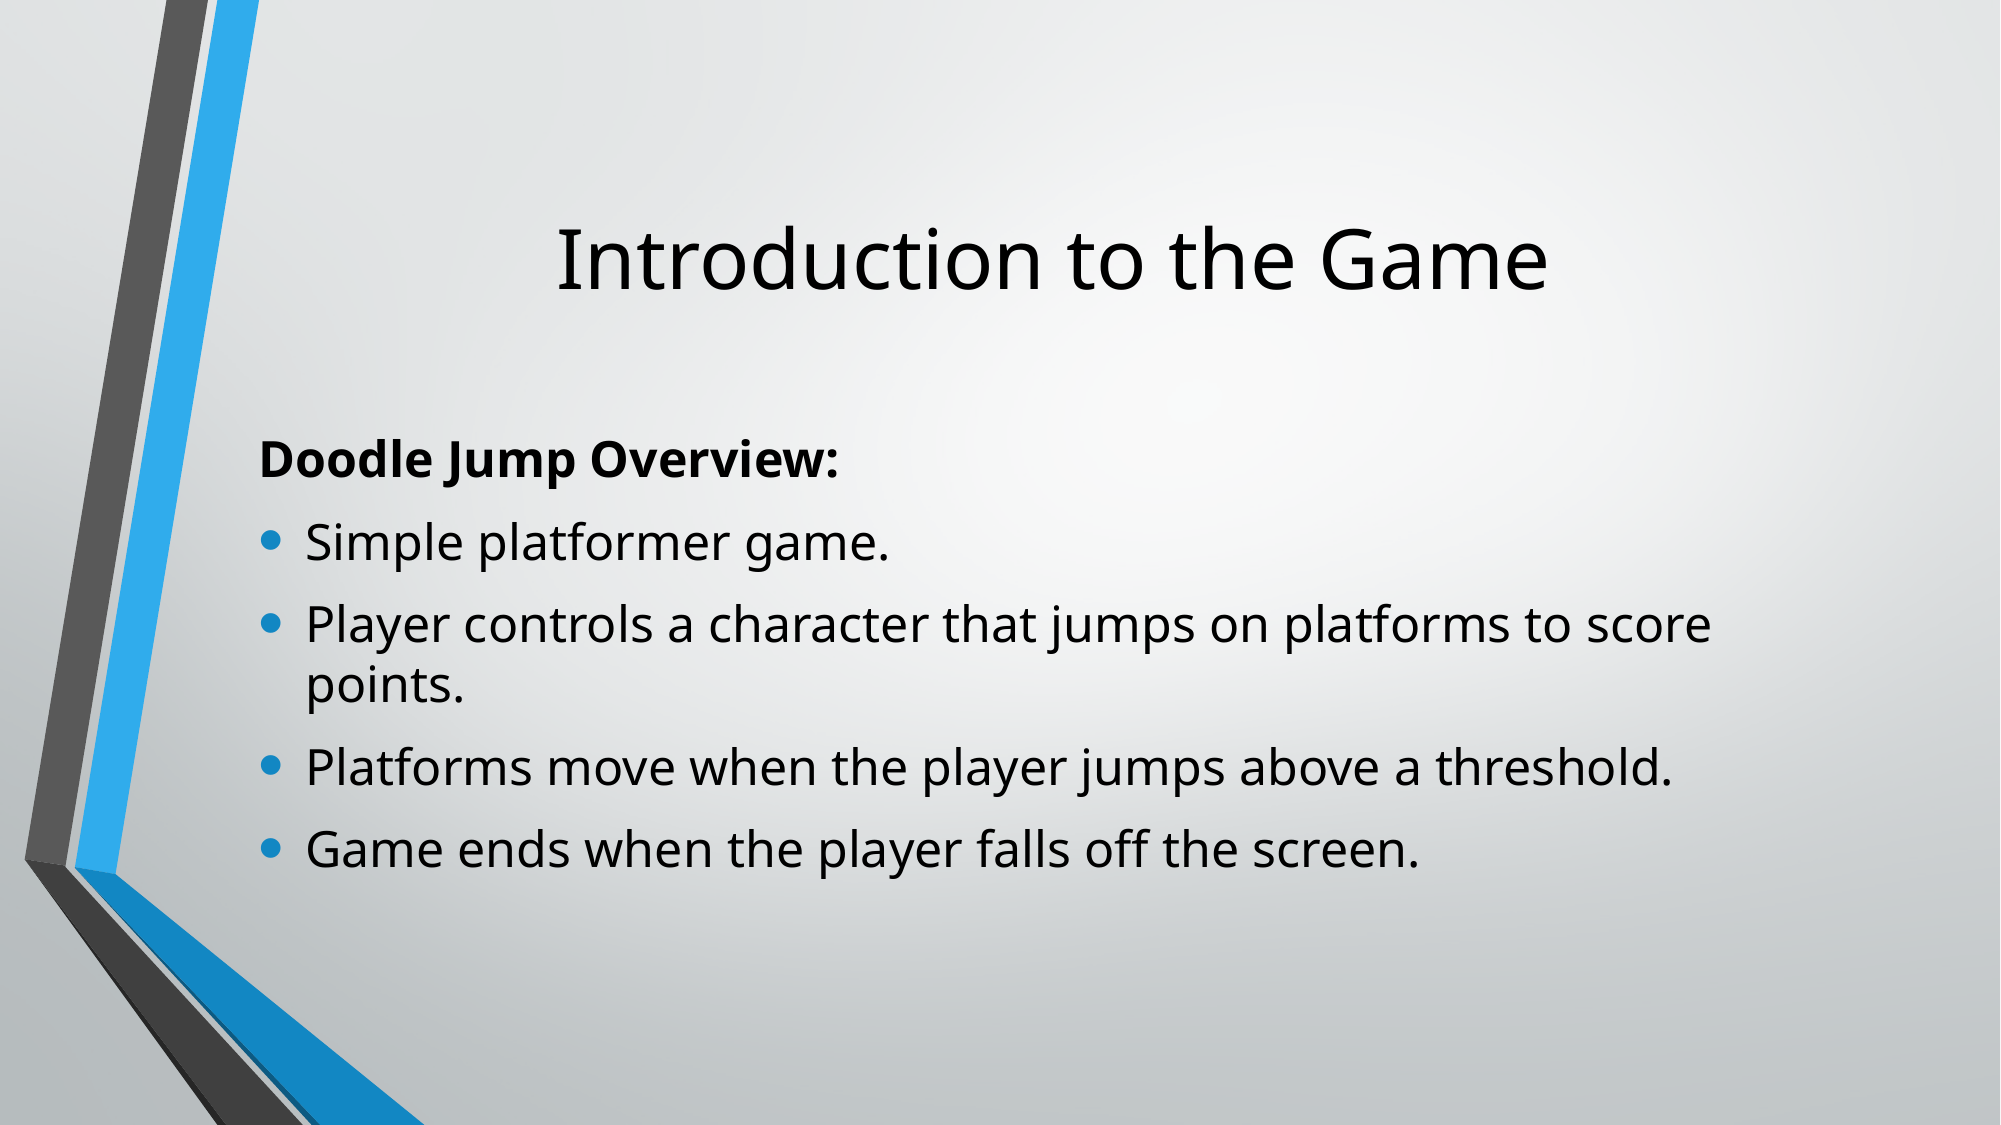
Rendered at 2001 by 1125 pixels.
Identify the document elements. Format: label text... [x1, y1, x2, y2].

title Introduction to the Game [243, 112, 1887, 400]
list Doodle Jump Overview: Simple platformer game. Player controls a character that jumps on platforms to score points. Platforms move when the player jumps above a threshold. Game ends when the player falls off the screen. [243, 437, 1887, 950]
